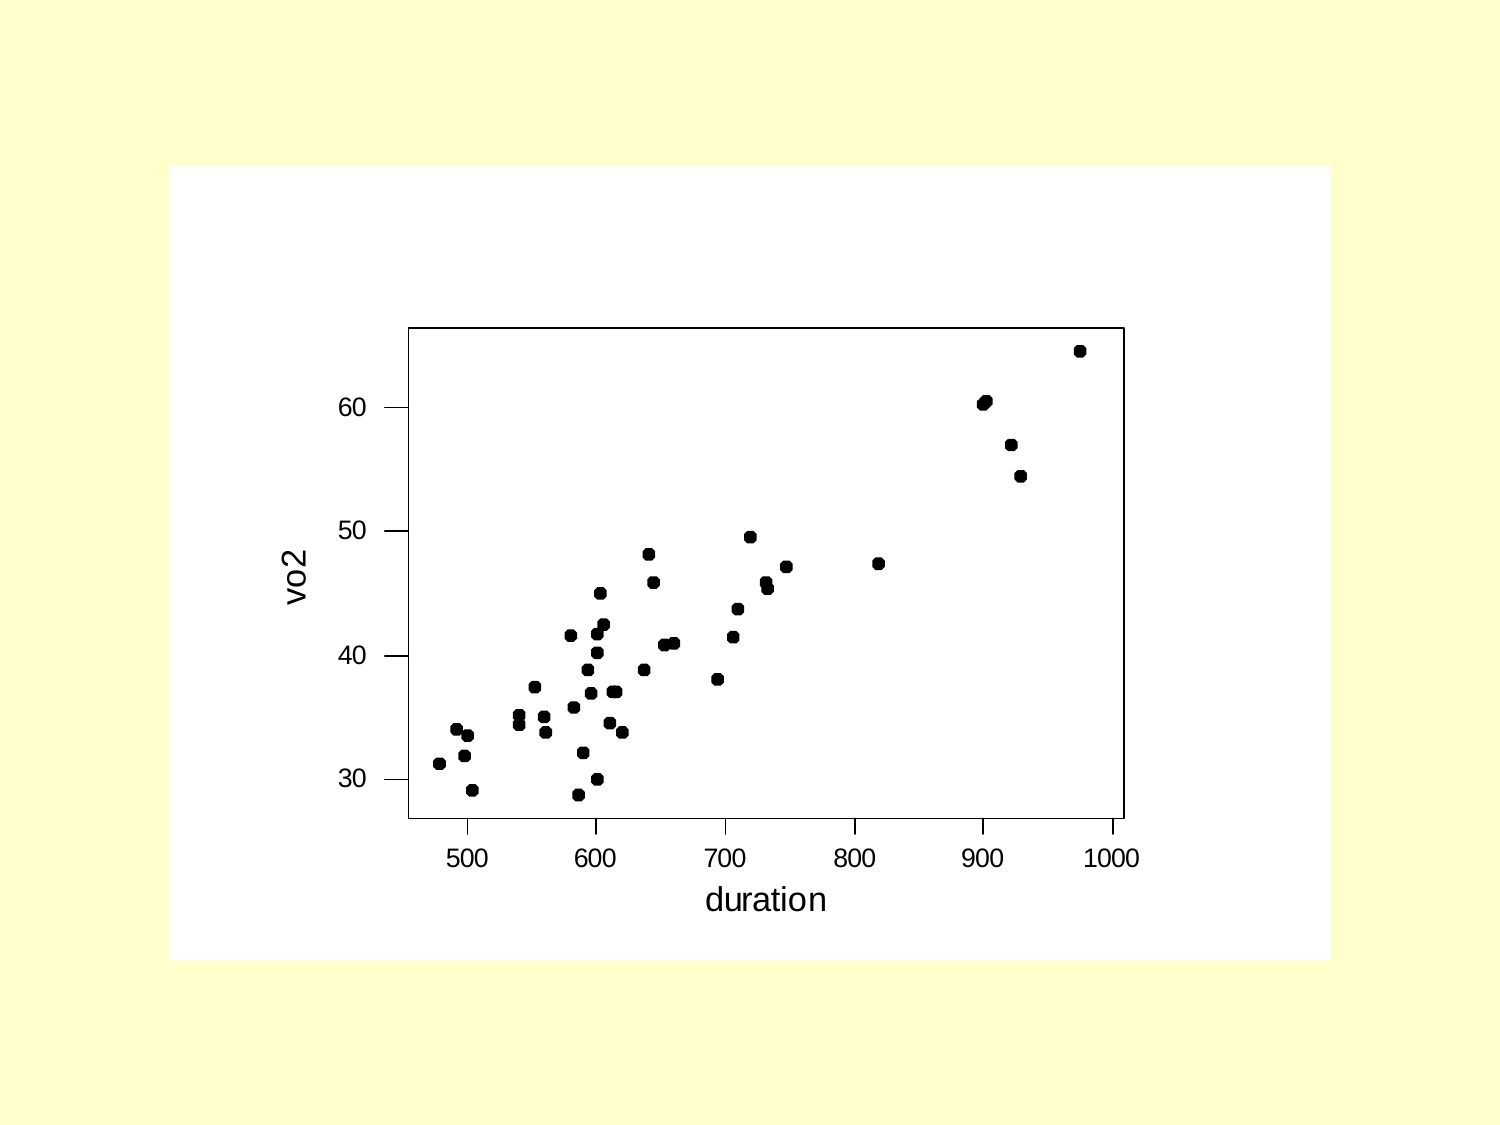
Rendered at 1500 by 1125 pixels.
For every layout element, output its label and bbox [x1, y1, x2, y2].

text_box [168, 165, 1332, 960]
